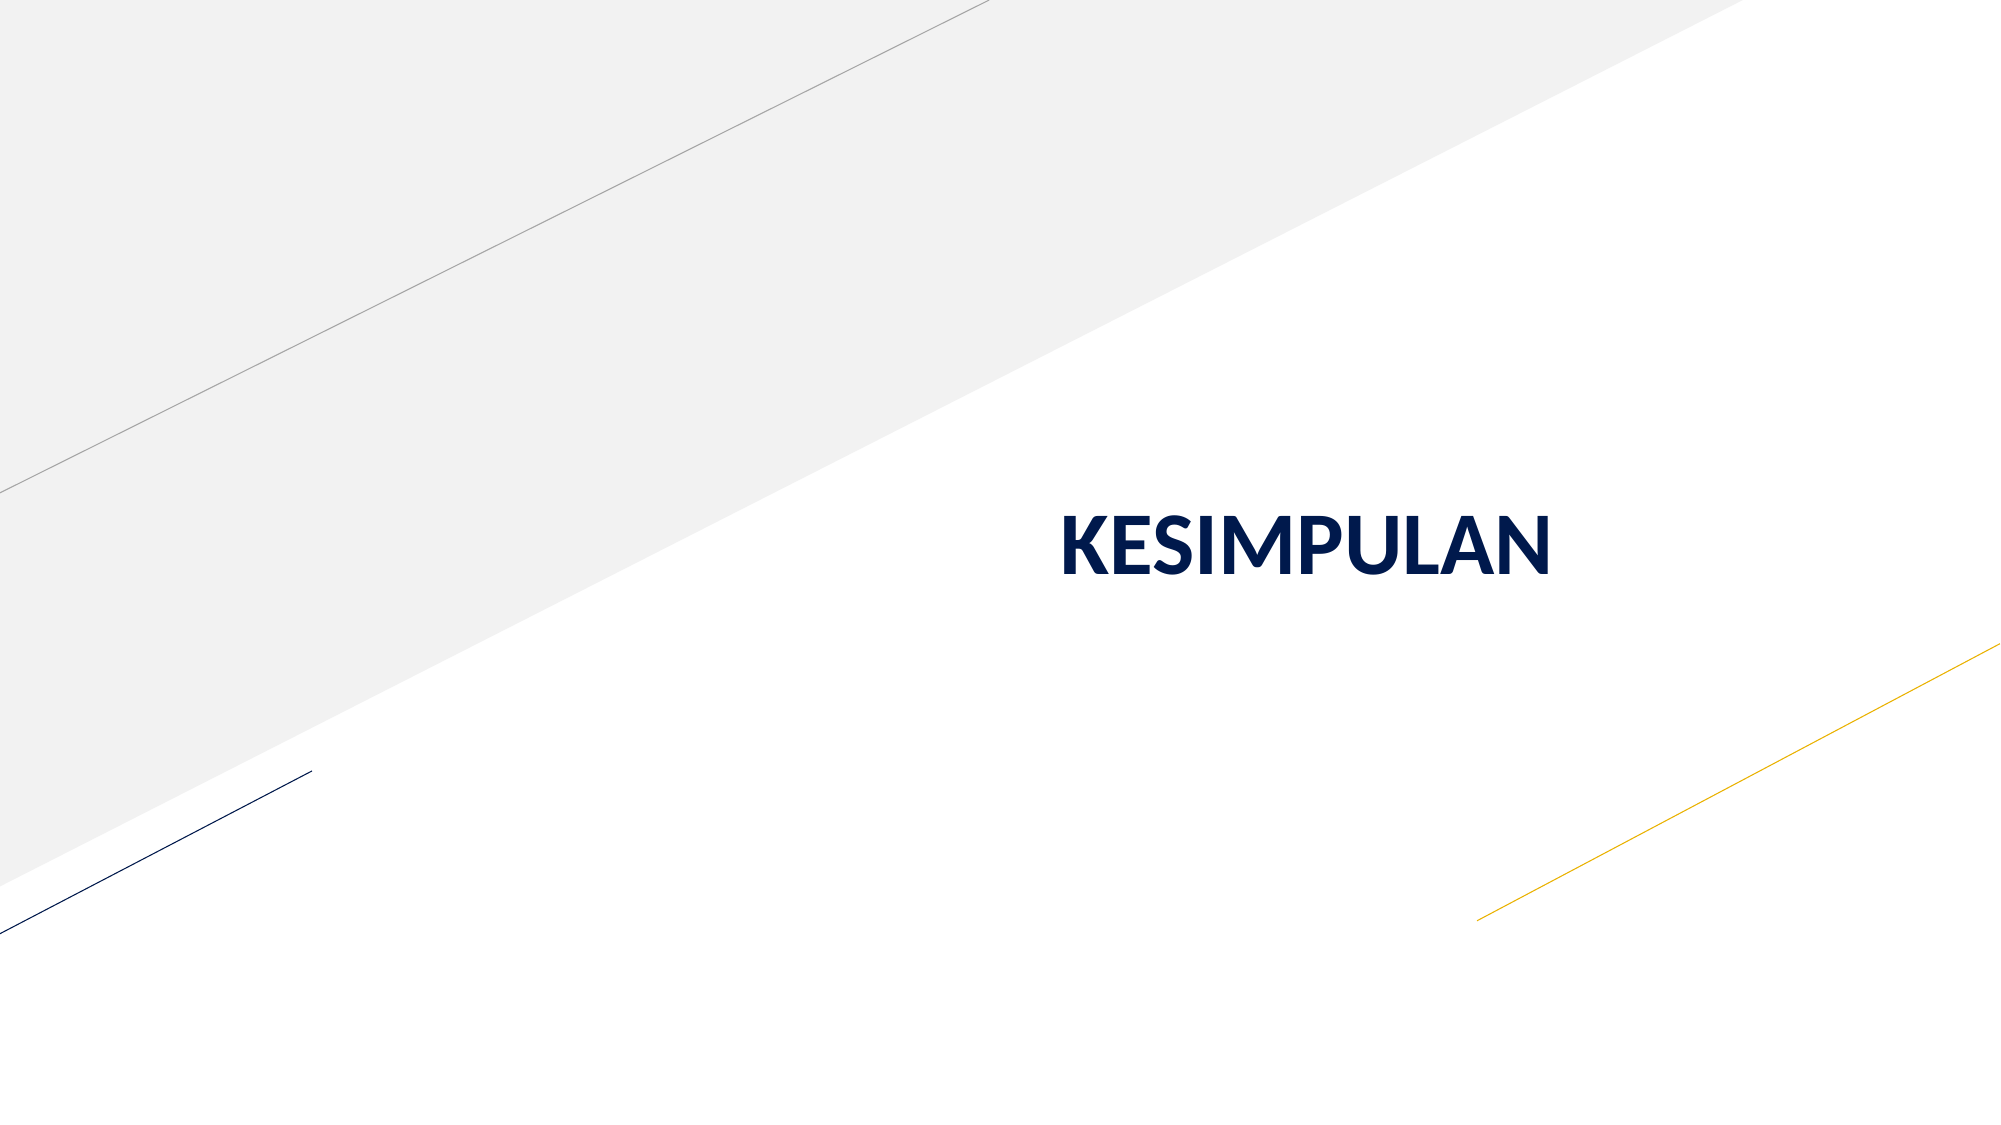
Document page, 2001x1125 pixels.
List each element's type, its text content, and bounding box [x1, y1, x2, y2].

title KESIMPULAN [1045, 329, 1842, 595]
